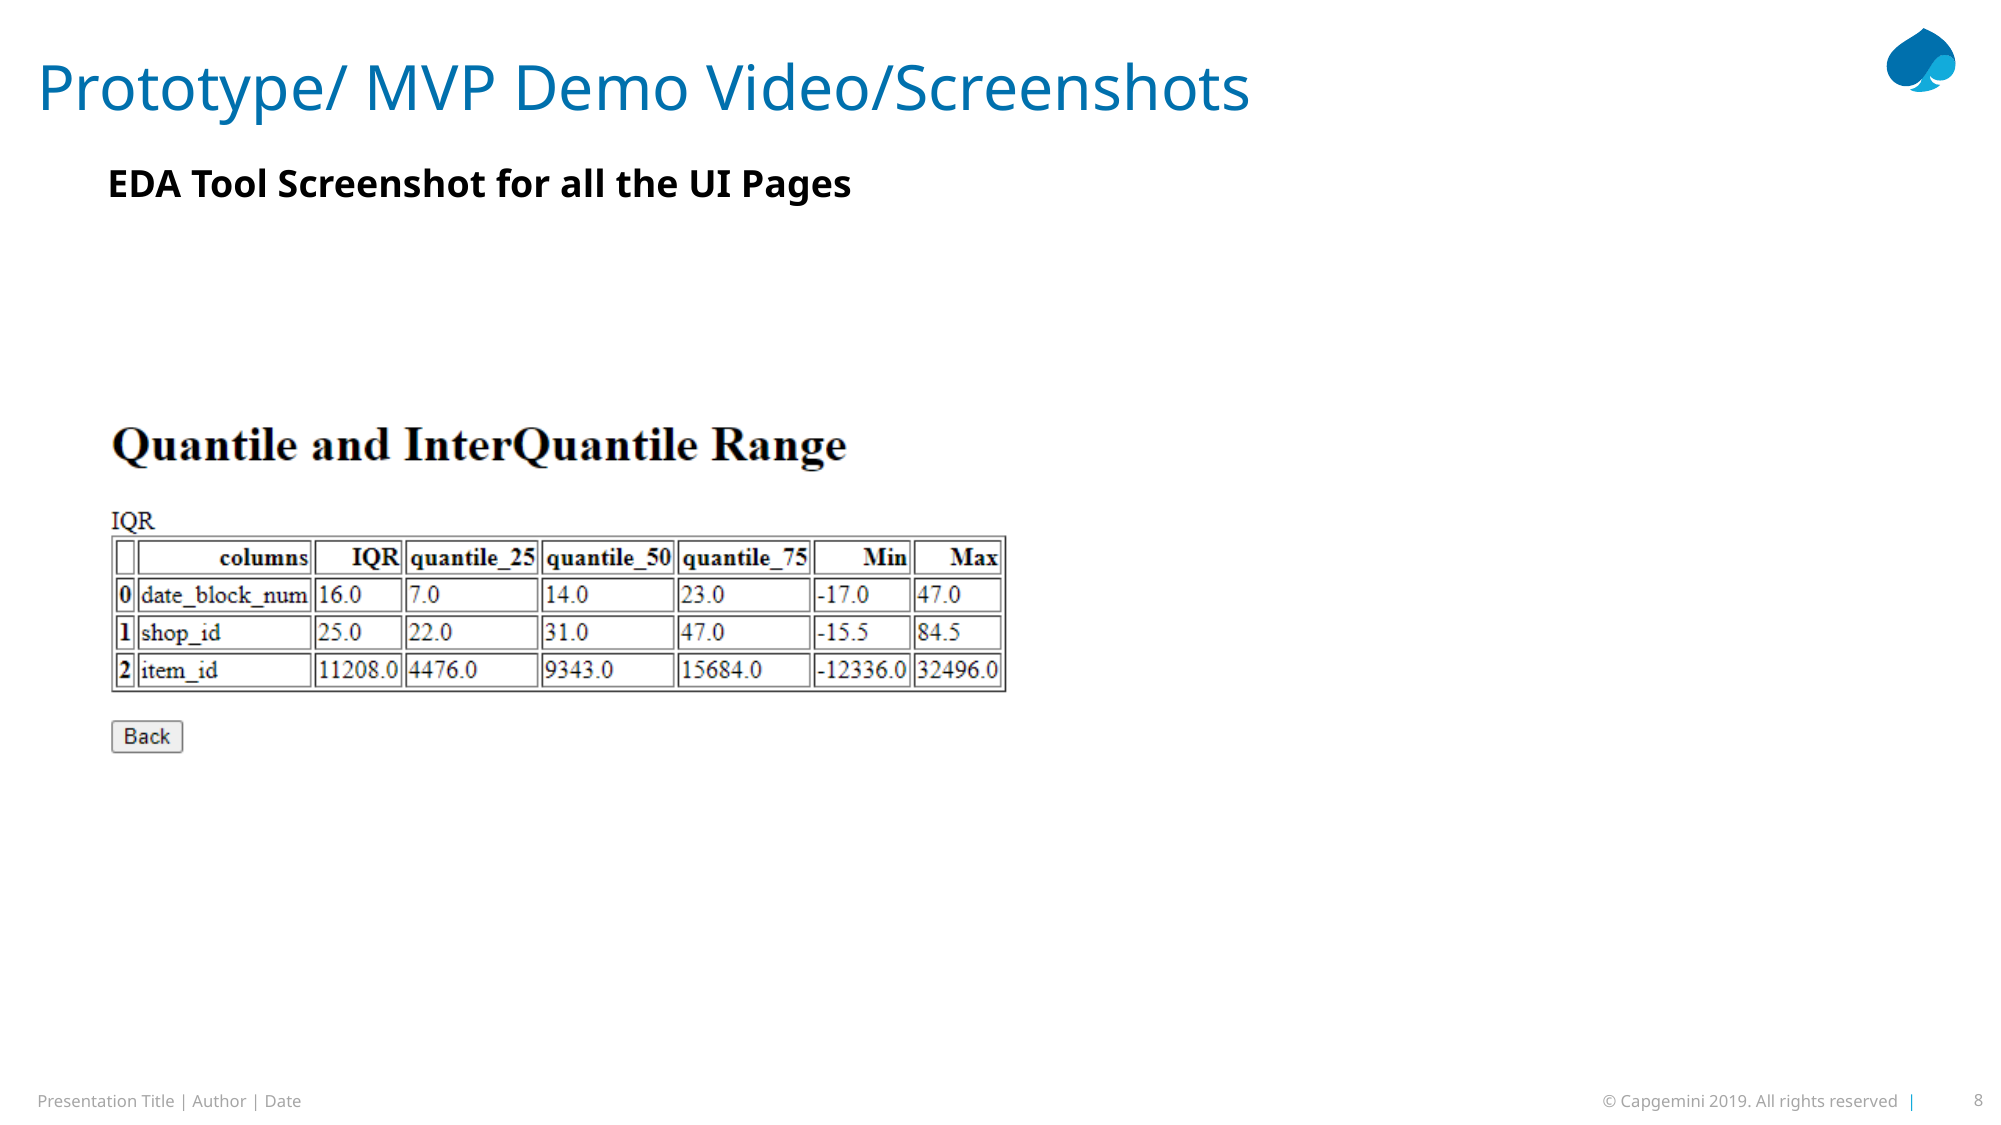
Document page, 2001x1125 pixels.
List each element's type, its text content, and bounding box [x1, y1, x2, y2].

picture [110, 412, 1030, 813]
title Prototype/ MVP Demo Video/Screenshots [37, 0, 1863, 182]
list EDA Tool Screenshot for all the UI Pages [107, 182, 1793, 250]
